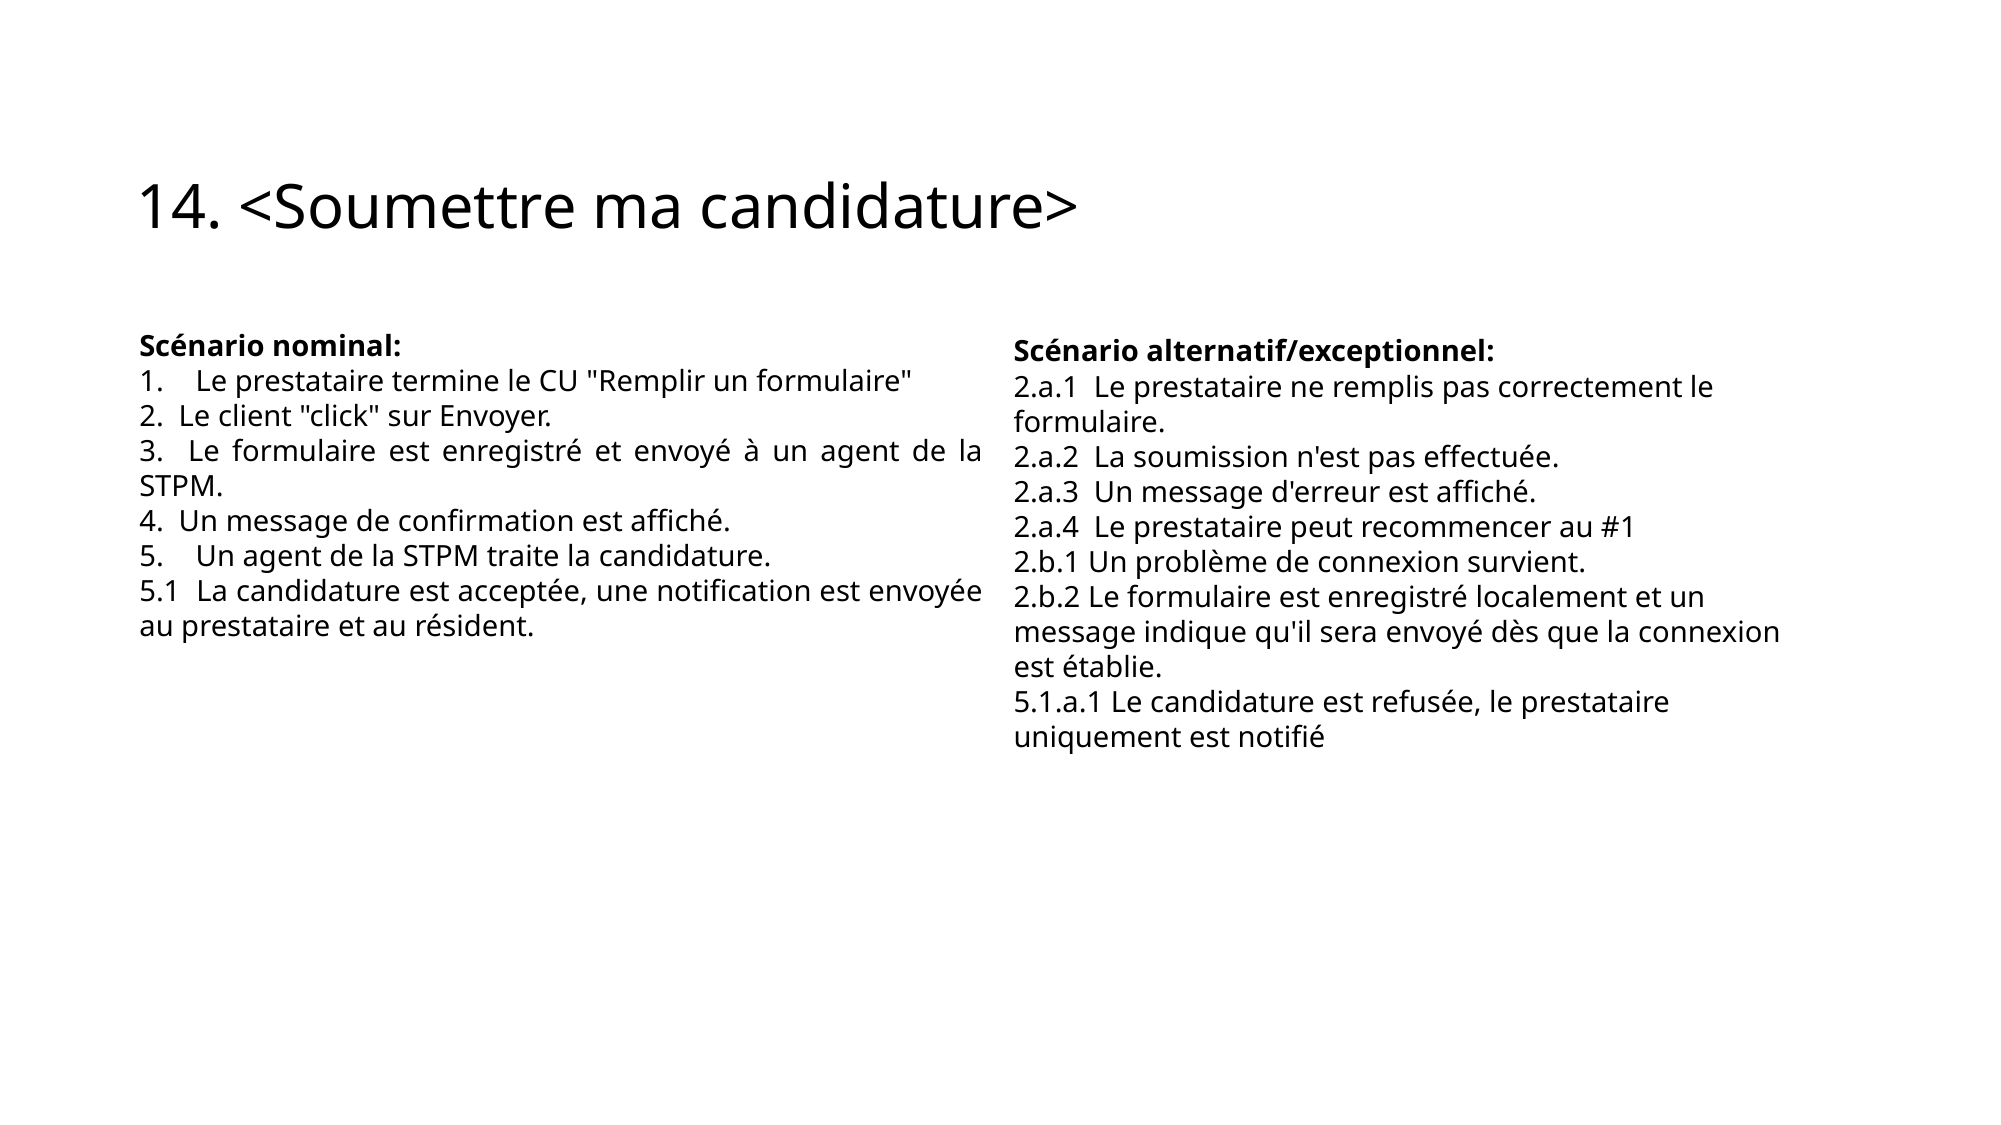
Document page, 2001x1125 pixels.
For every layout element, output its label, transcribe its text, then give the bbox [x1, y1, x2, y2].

title 14. <Soumettre ma candidature> [121, 101, 1101, 250]
text_box Scénario alternatif/exceptionnel: 2.a.1 Le prestataire ne remplis pas correctement le formulaire. 2.a.2 La soumission n'est pas effectuée. 2.a.3 Un message d'erreur est affiché. 2.a.4 Le prestataire peut recommencer au #1 2.b.1 Un problème de connexion survient. 2.b.2 Le formulaire est enregistré localement et un message indique qu'il sera envoyé dès que la connexion est établie. 5.1.a.1 Le candidature est refusée, le prestataire uniquement est notifié [998, 325, 1824, 1024]
text_box Scénario nominal: Le prestataire termine le CU "Remplir un formulaire" 2. Le client "click" sur Envoyer. 3. Le formulaire est enregistré et envoyé à un agent de la STPM. 4. Un message de confirmation est affiché. Un agent de la STPM traite la candidature. 5.1 La candidature est acceptée, une notification est envoyée au prestataire et au résident. [124, 320, 999, 835]
